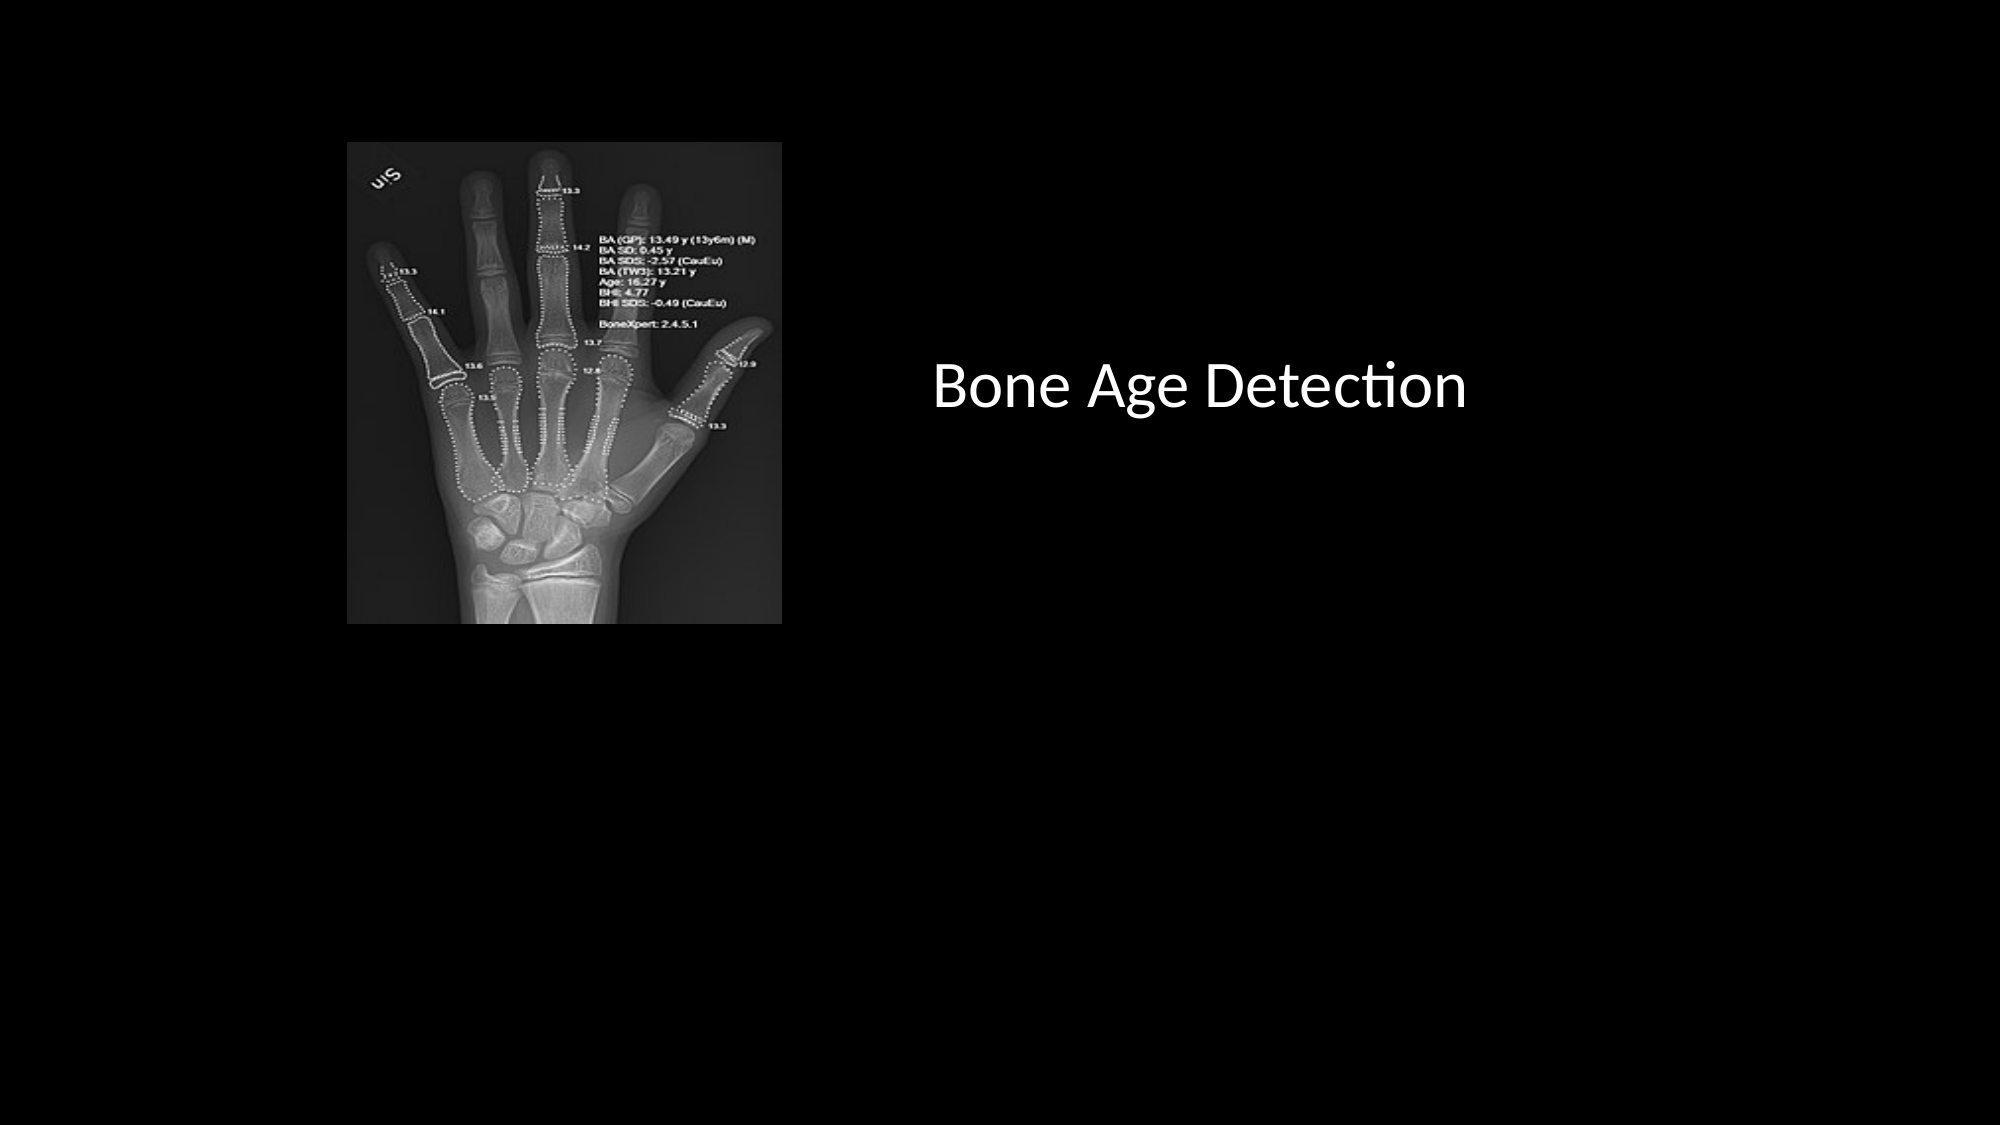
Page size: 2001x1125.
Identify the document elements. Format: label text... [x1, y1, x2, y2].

text_box Bone Age Detection [917, 333, 1485, 429]
picture [347, 142, 782, 624]
